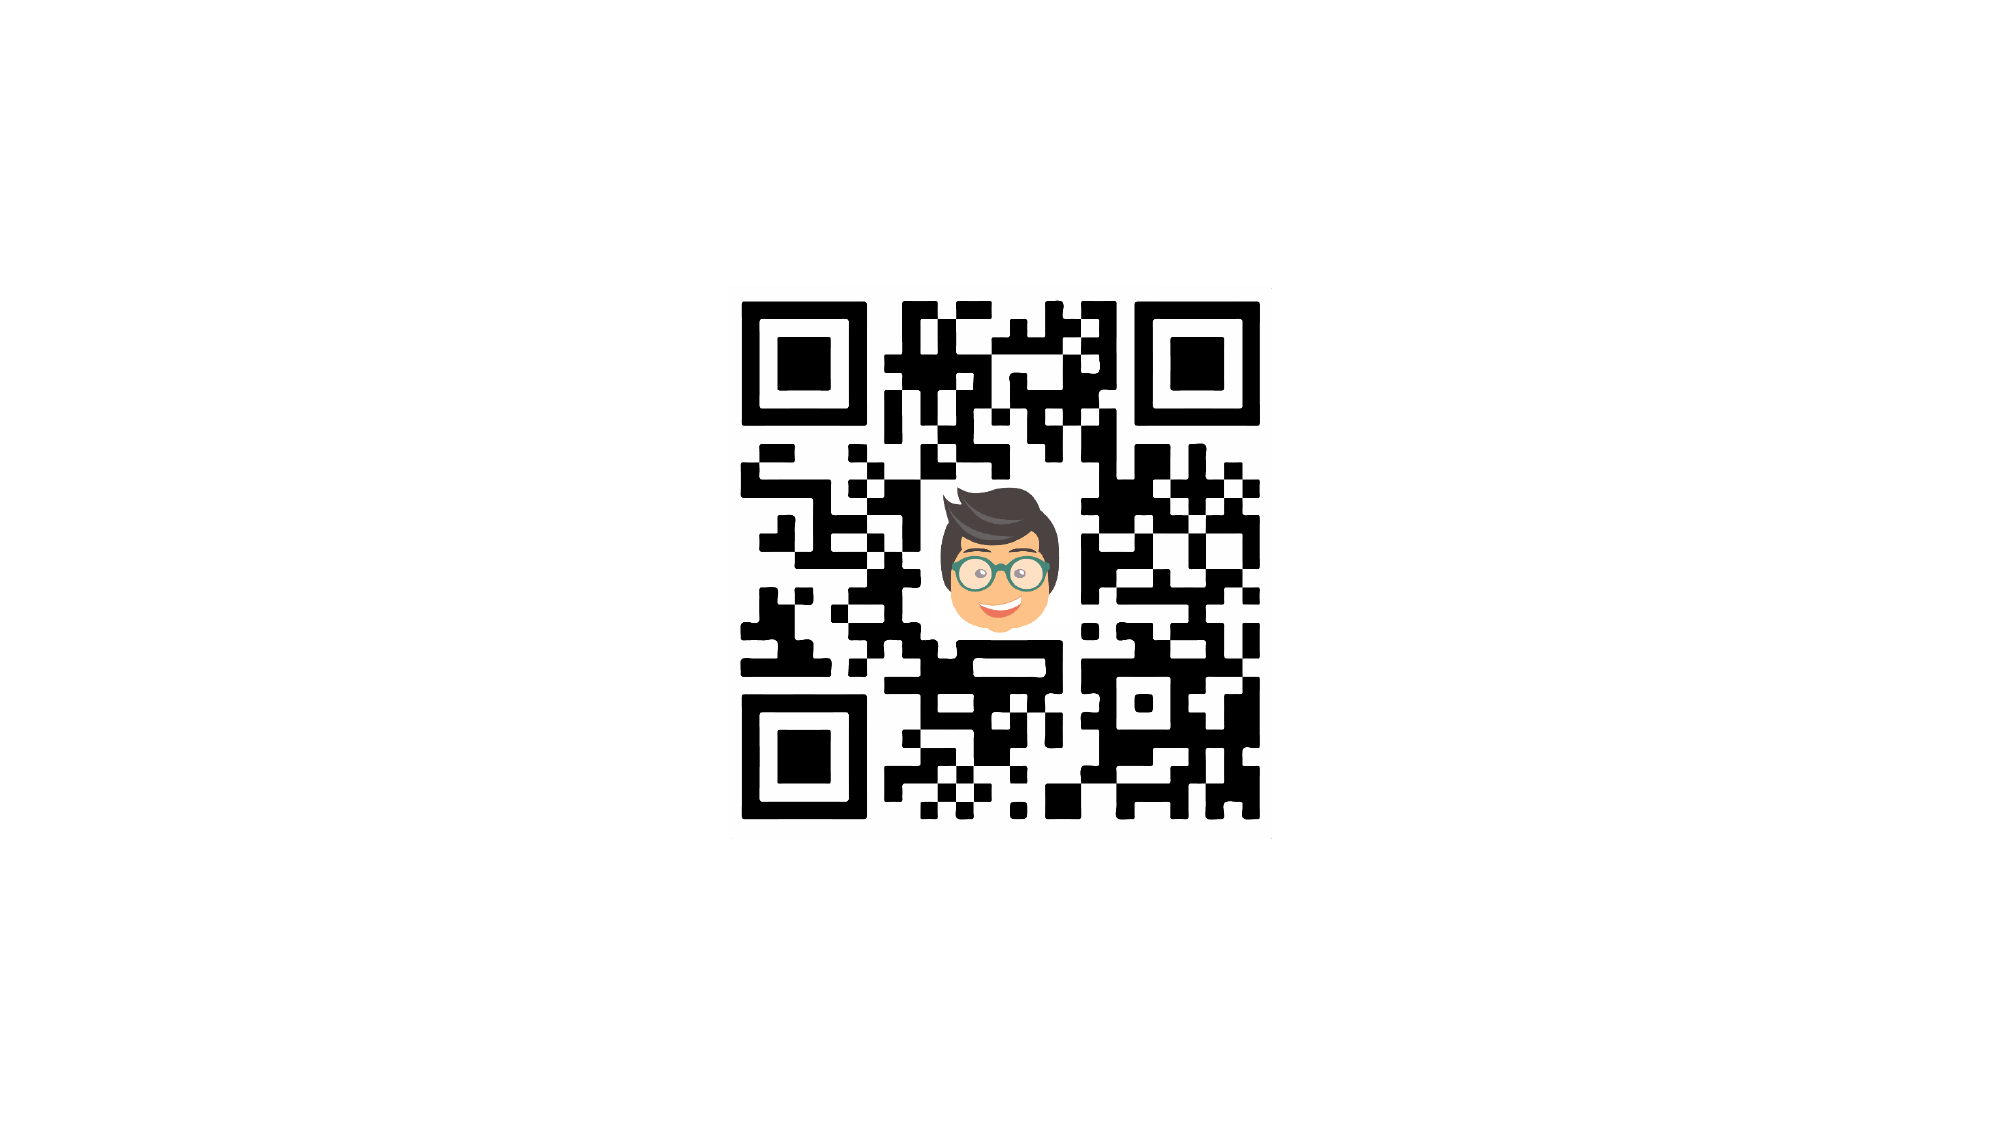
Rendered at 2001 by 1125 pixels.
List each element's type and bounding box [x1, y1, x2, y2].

picture [728, 286, 1272, 839]
